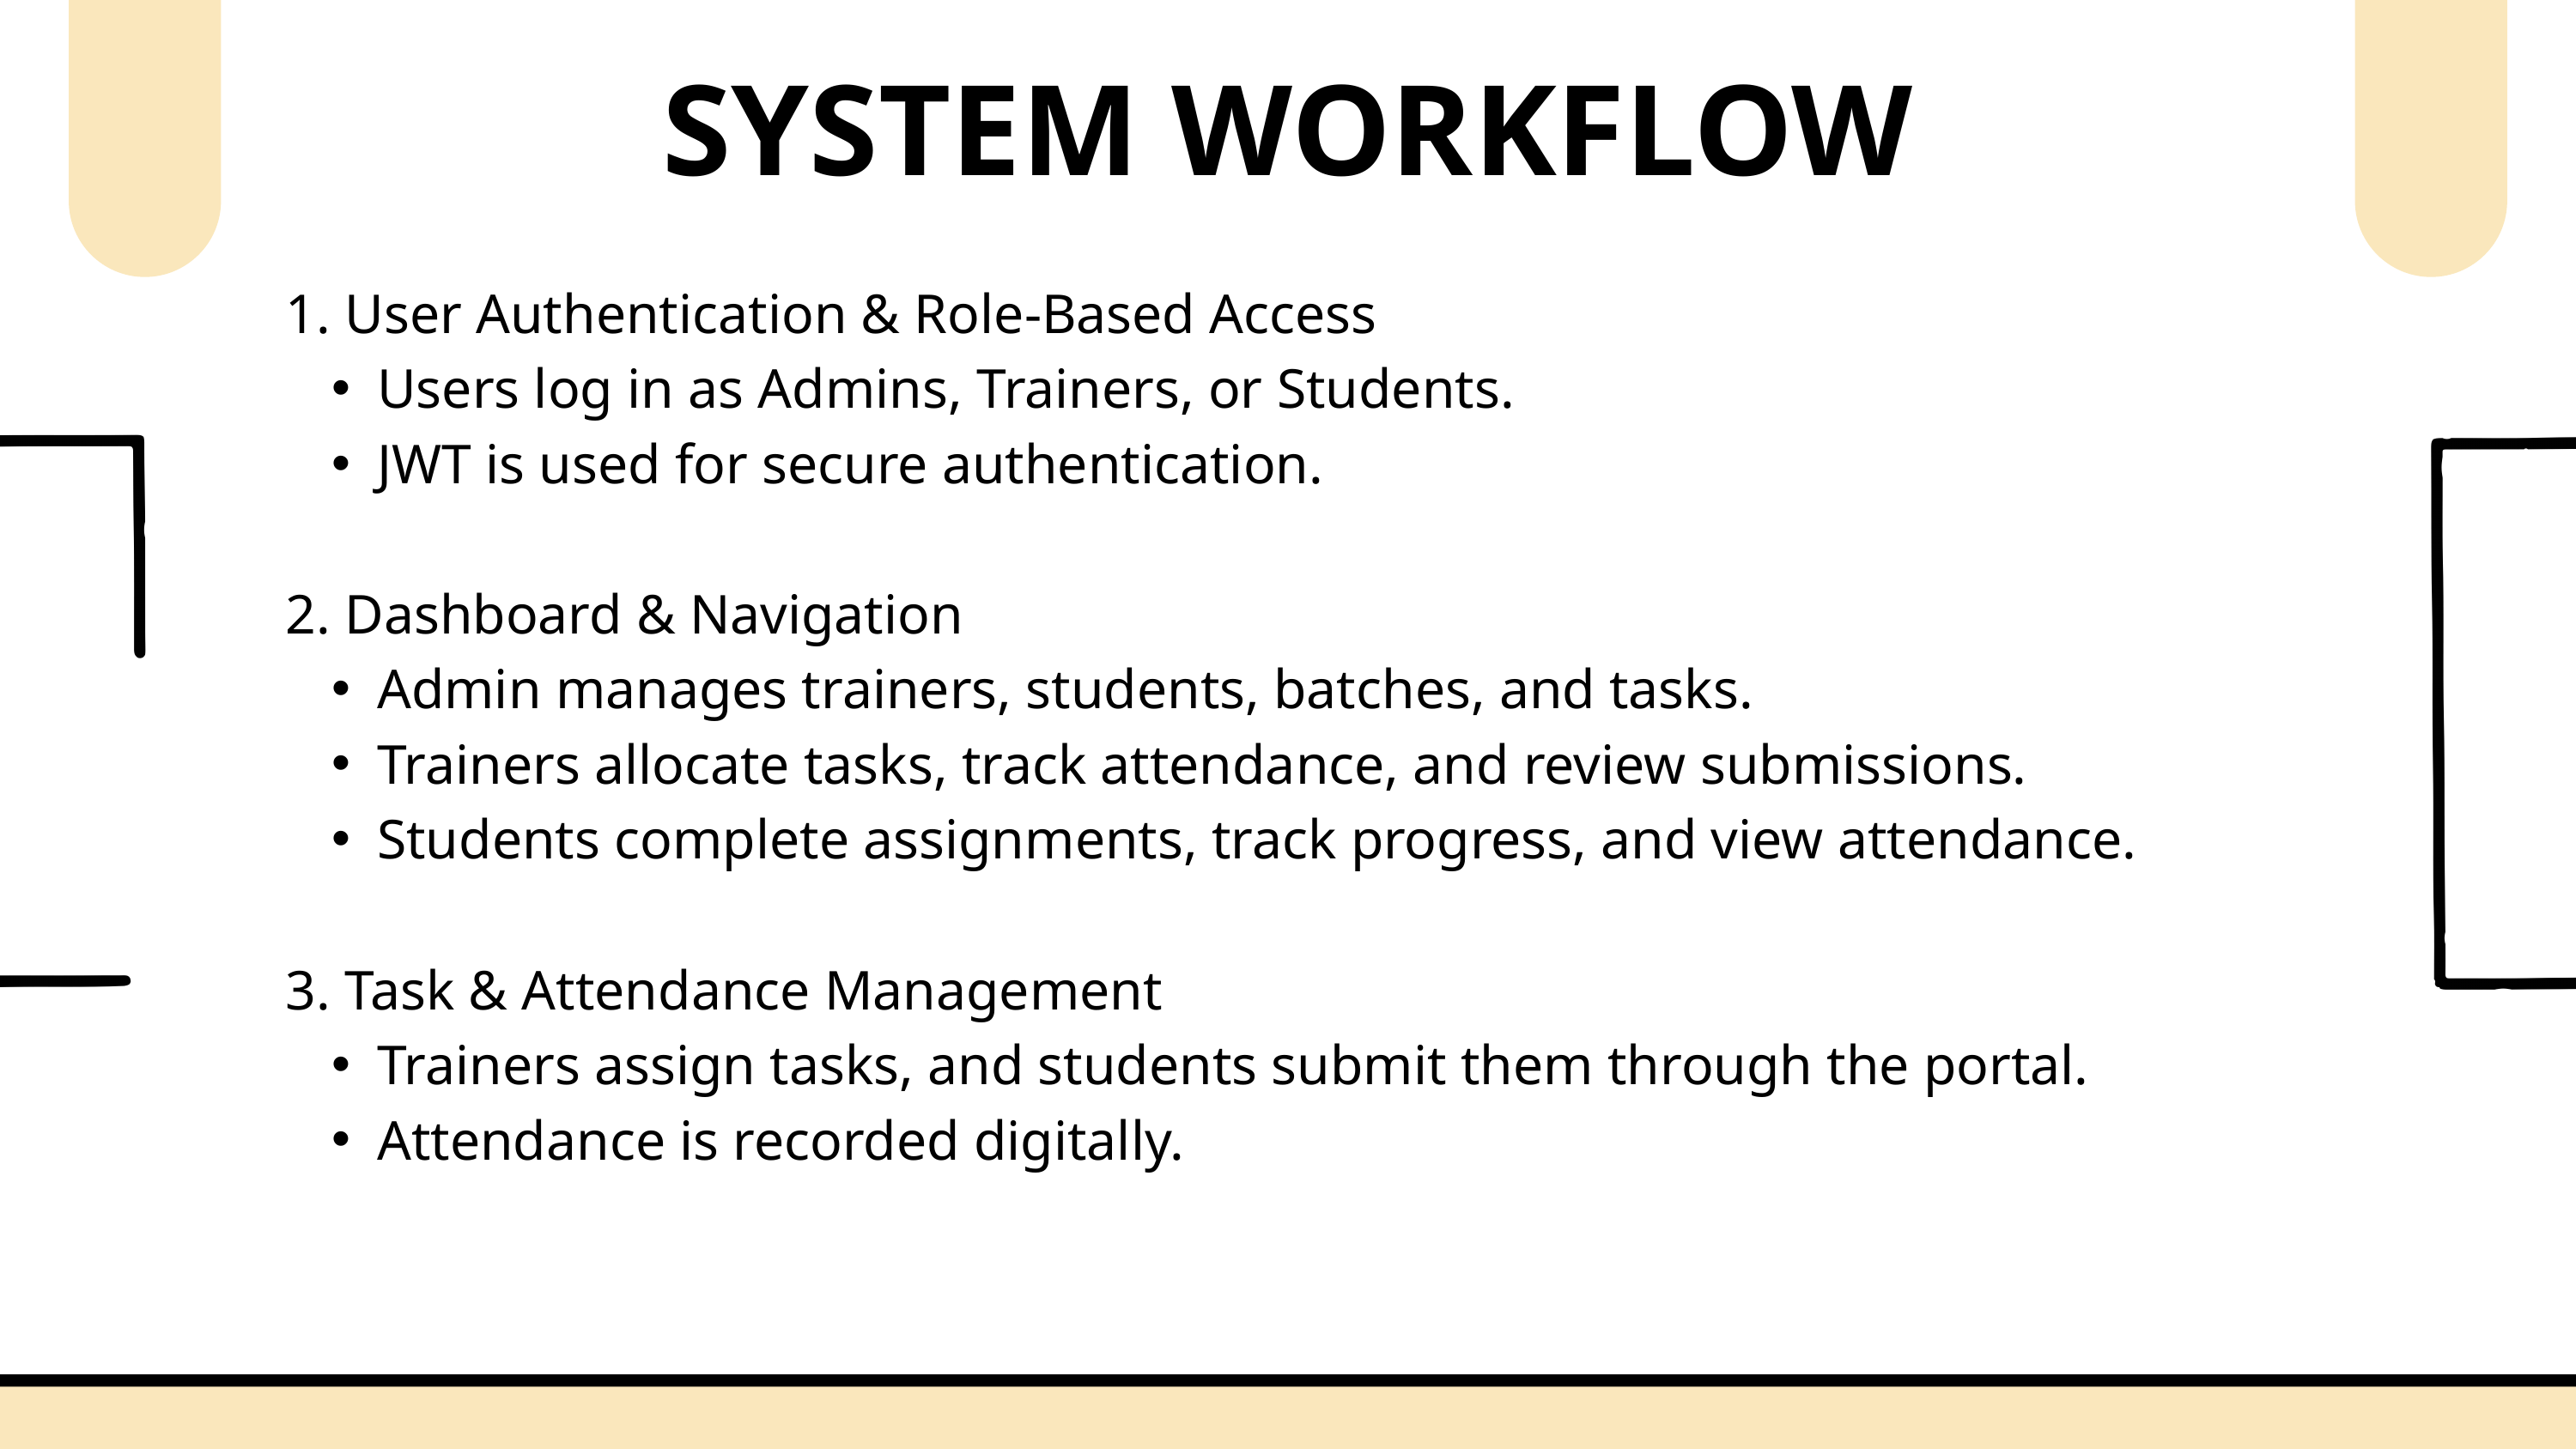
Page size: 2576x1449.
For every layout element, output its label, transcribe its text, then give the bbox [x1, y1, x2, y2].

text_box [0, 1379, 2576, 1449]
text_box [68, 0, 222, 277]
text_box [2431, 434, 2576, 990]
text_box 1. User Authentication & Role-Based Access Users log in as Admins, Trainers, or Students. JWT is used for secure authentication. 2. Dashboard & Navigation Admin manages trainers, students, batches, and tasks. Trainers allocate tasks, track attendance, and review submissions. Students complete assignments, track progress, and view attendance. 3. Task & Attendance Management Trainers assign tasks, and students submit them through the portal. Attendance is recorded digitally. [286, 269, 2387, 1246]
text_box SYSTEM WORKFLOW [226, 25, 2350, 201]
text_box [2354, 0, 2508, 277]
text_box [0, 434, 146, 990]
